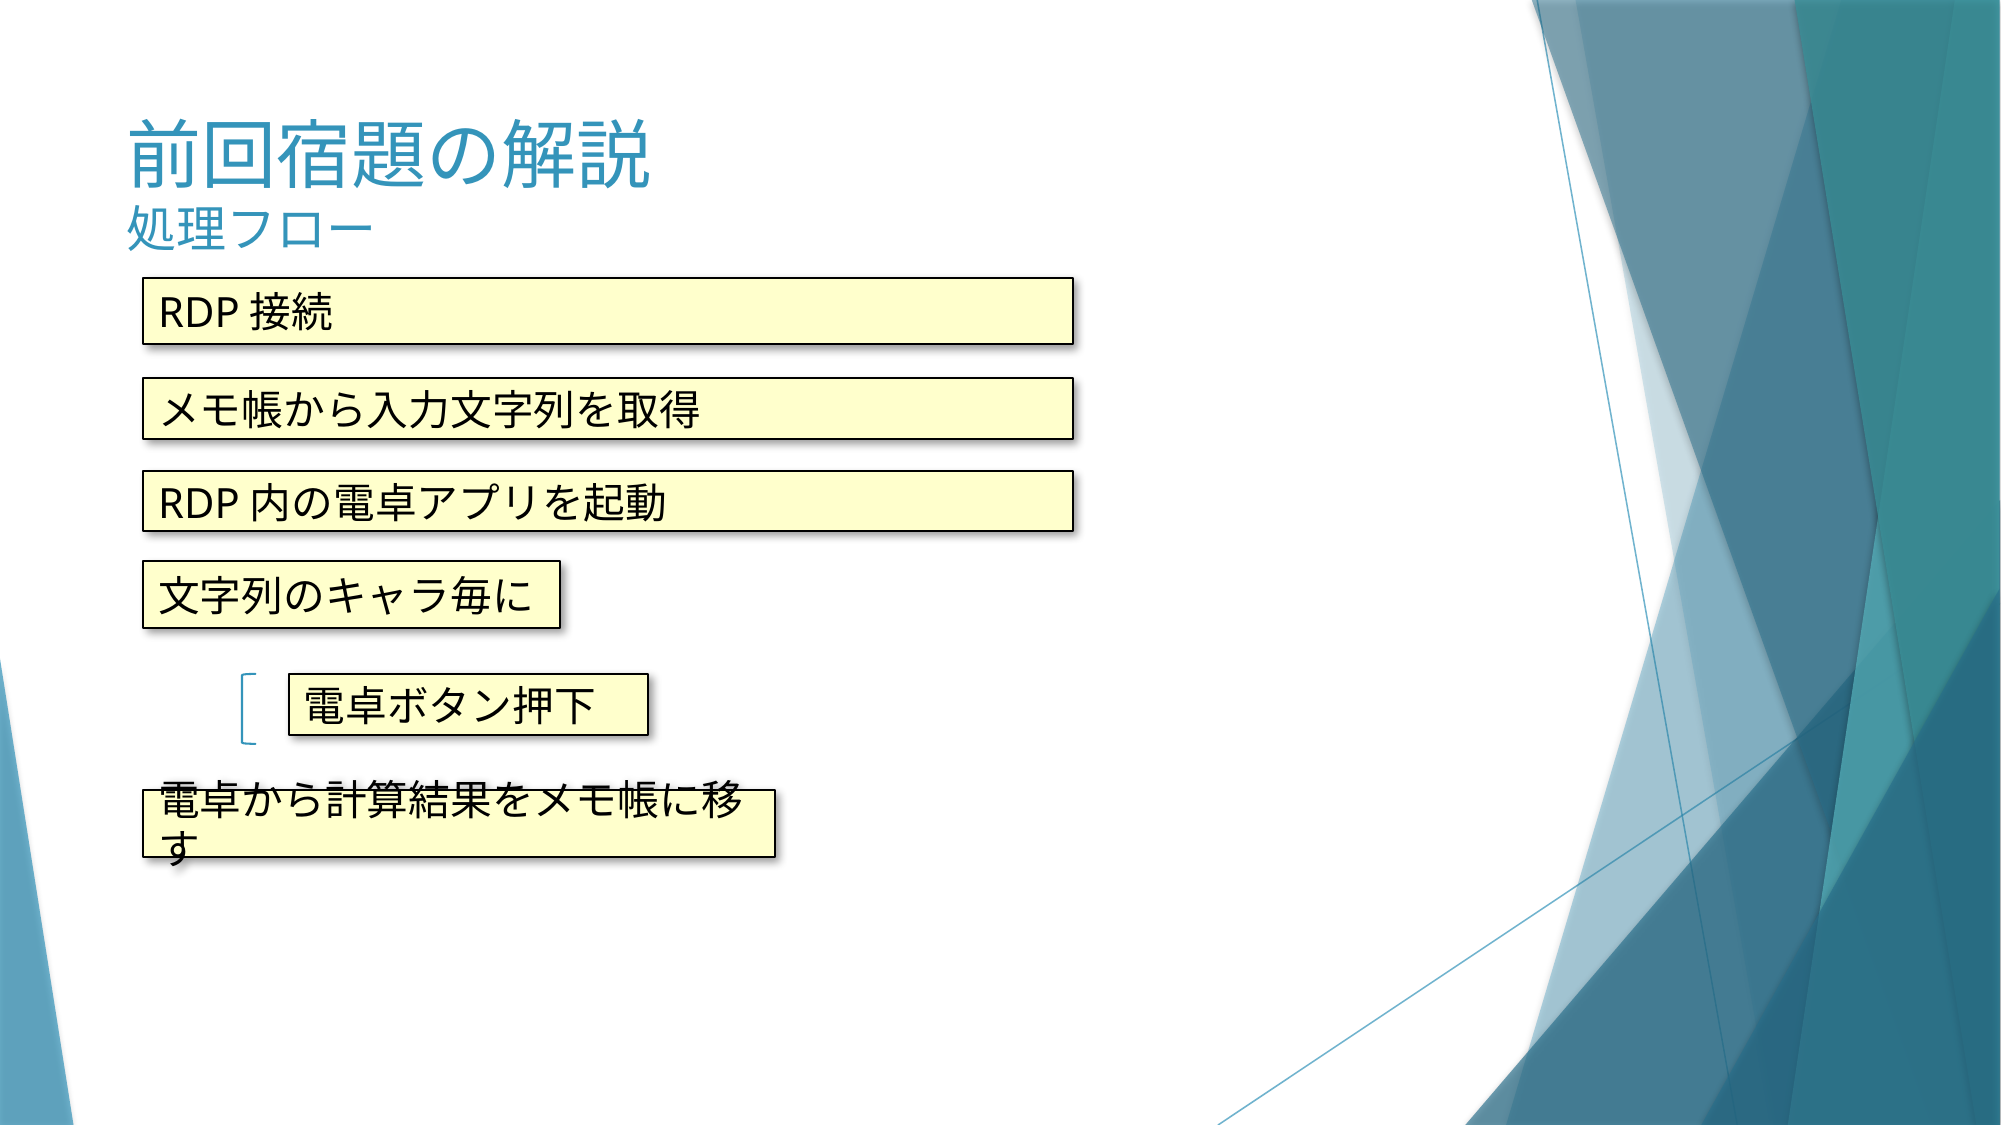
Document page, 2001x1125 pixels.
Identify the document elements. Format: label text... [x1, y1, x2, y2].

title 前回宿題の解説 処理フロー [111, 99, 1522, 317]
text_box 文字列のキャラ毎に [142, 560, 562, 629]
text_box [240, 672, 257, 745]
text_box 電卓から計算結果をメモ帳に移す [142, 789, 777, 858]
text_box メモ帳から入力文字列を取得 [142, 377, 1075, 440]
text_box RDP接続 [142, 276, 1075, 346]
text_box RDP内の電卓アプリを起動 [142, 470, 1075, 533]
text_box 電卓ボタン押下 [287, 672, 649, 737]
